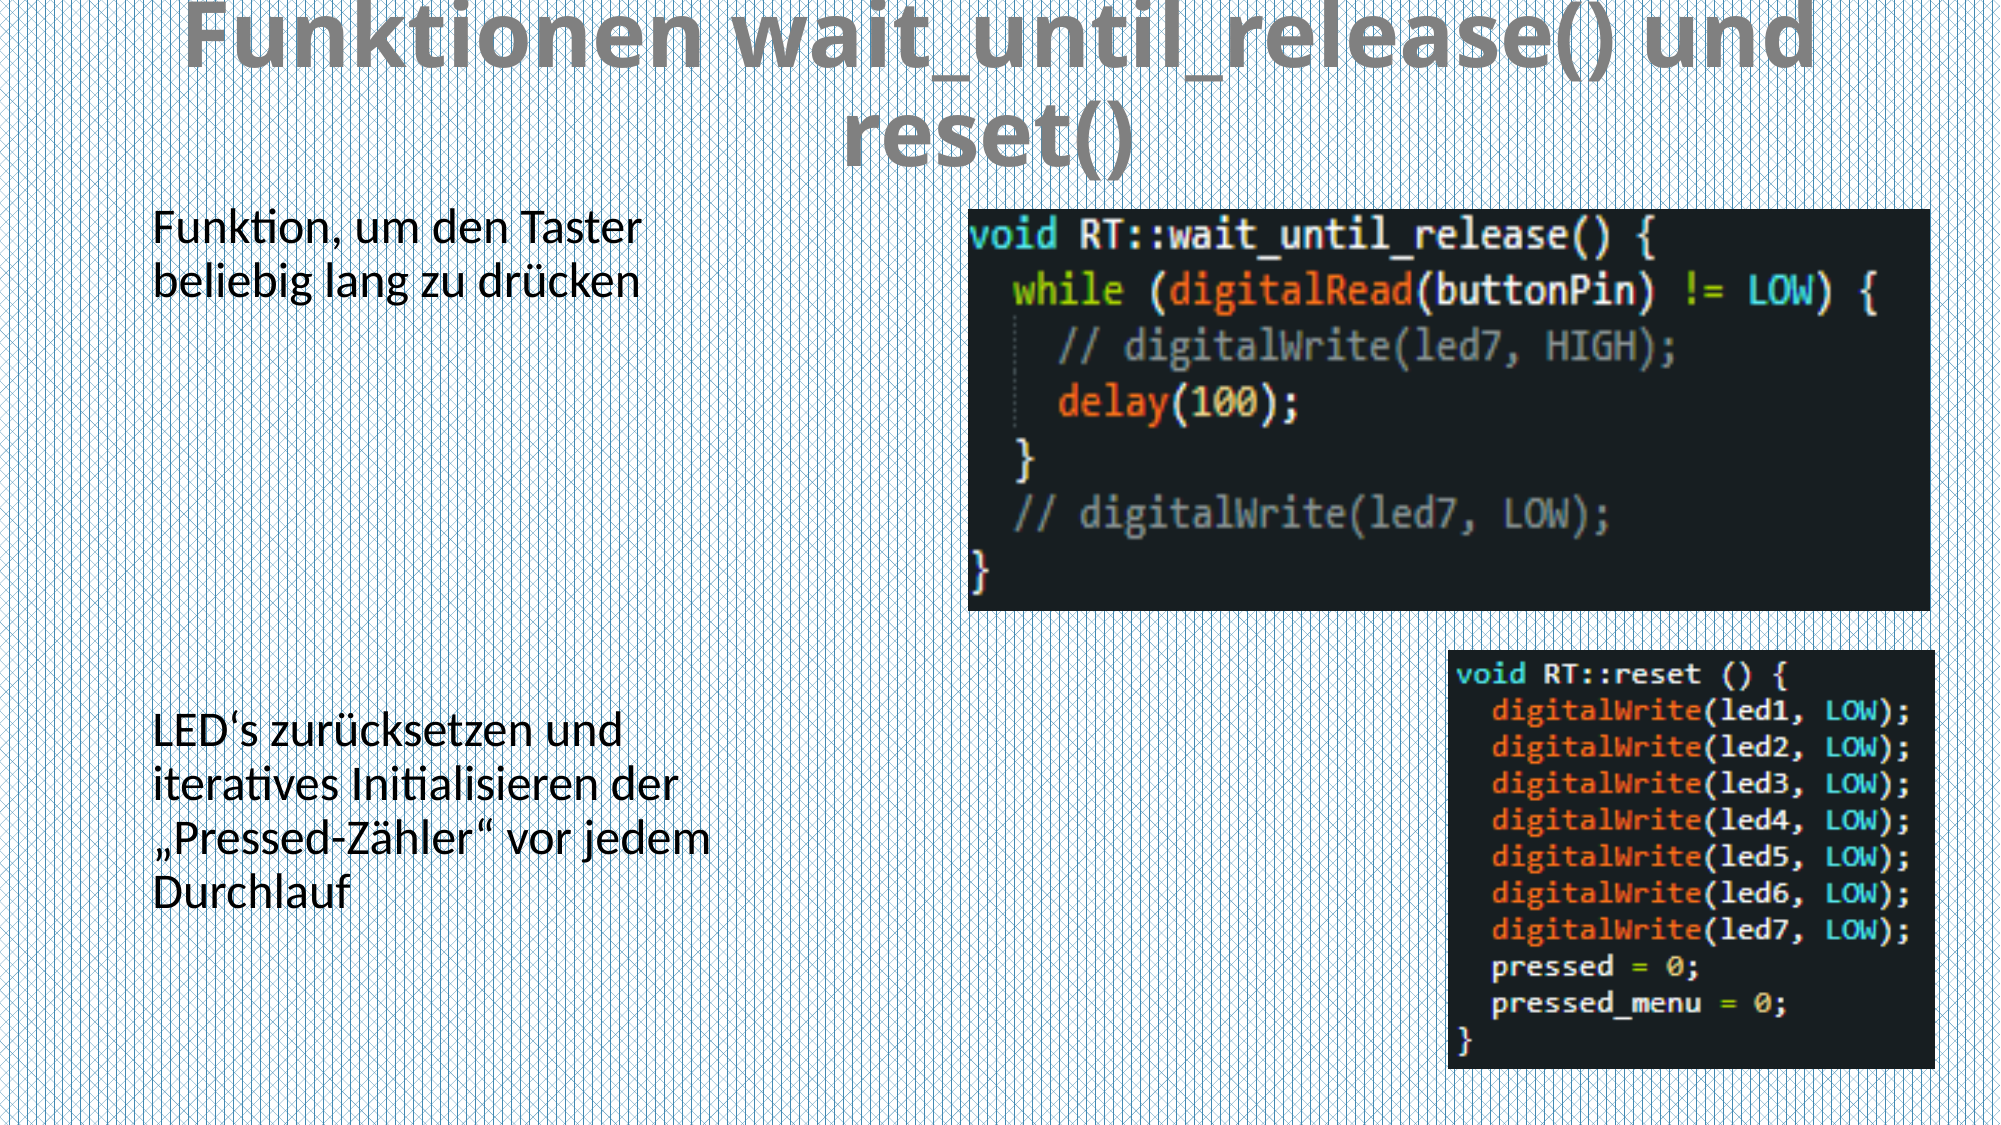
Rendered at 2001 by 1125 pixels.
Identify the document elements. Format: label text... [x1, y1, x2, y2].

picture [968, 209, 1930, 611]
picture [1448, 650, 1935, 1069]
list Funktion, um den Taster beliebig lang zu drücken LED‘s zurücksetzen und iteratives Initialisieren der „Pressed-Zähler“ vor jedem Durchlauf [137, 192, 788, 1125]
title Funktionen wait_until_release() und reset() [137, 0, 1863, 176]
